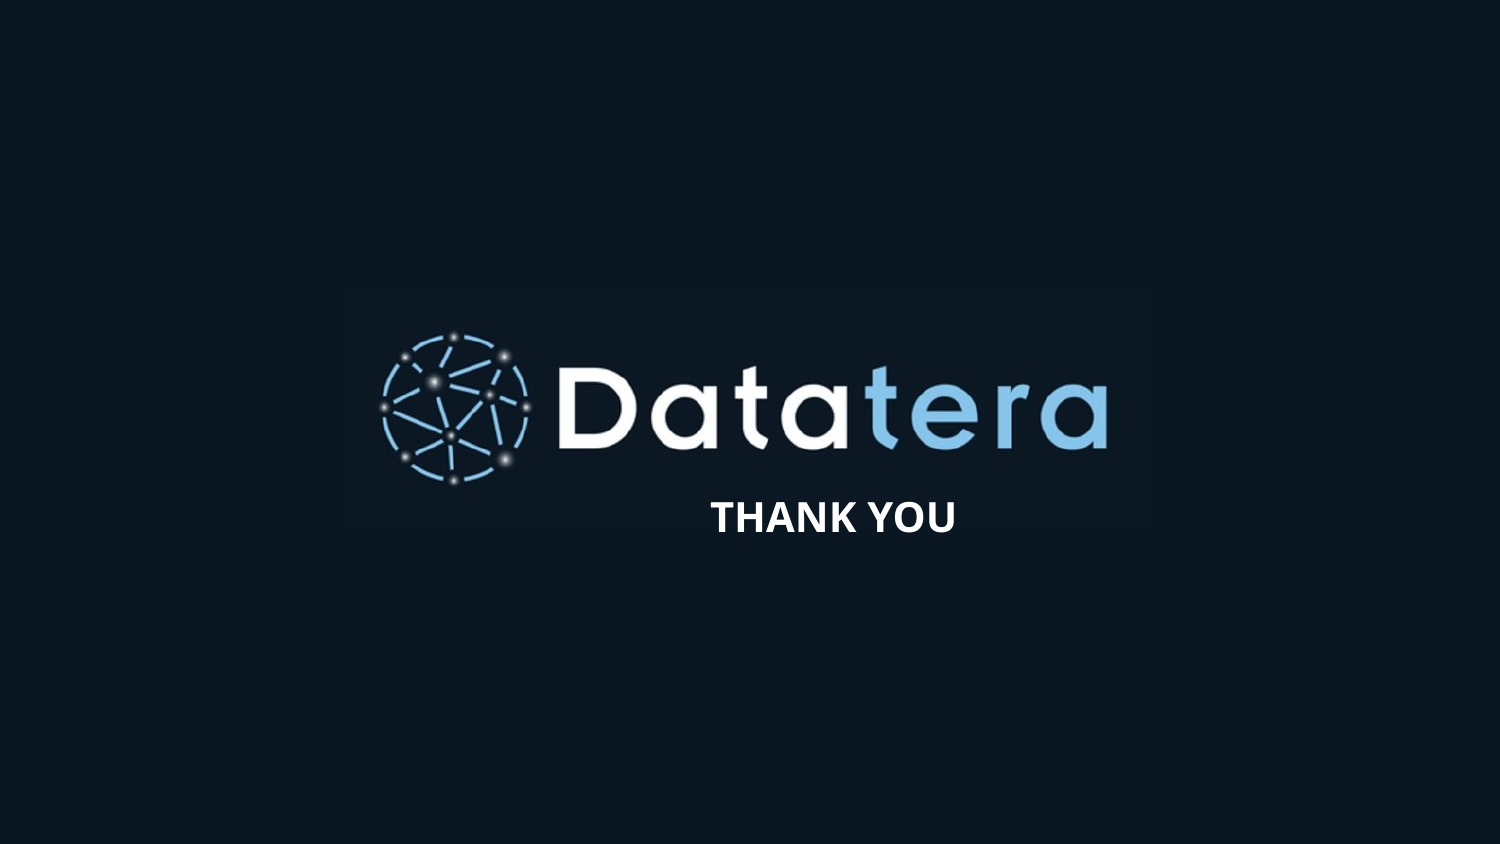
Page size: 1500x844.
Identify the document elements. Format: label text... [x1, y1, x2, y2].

picture [348, 288, 1152, 524]
text_box THANK YOU [444, 475, 1223, 556]
